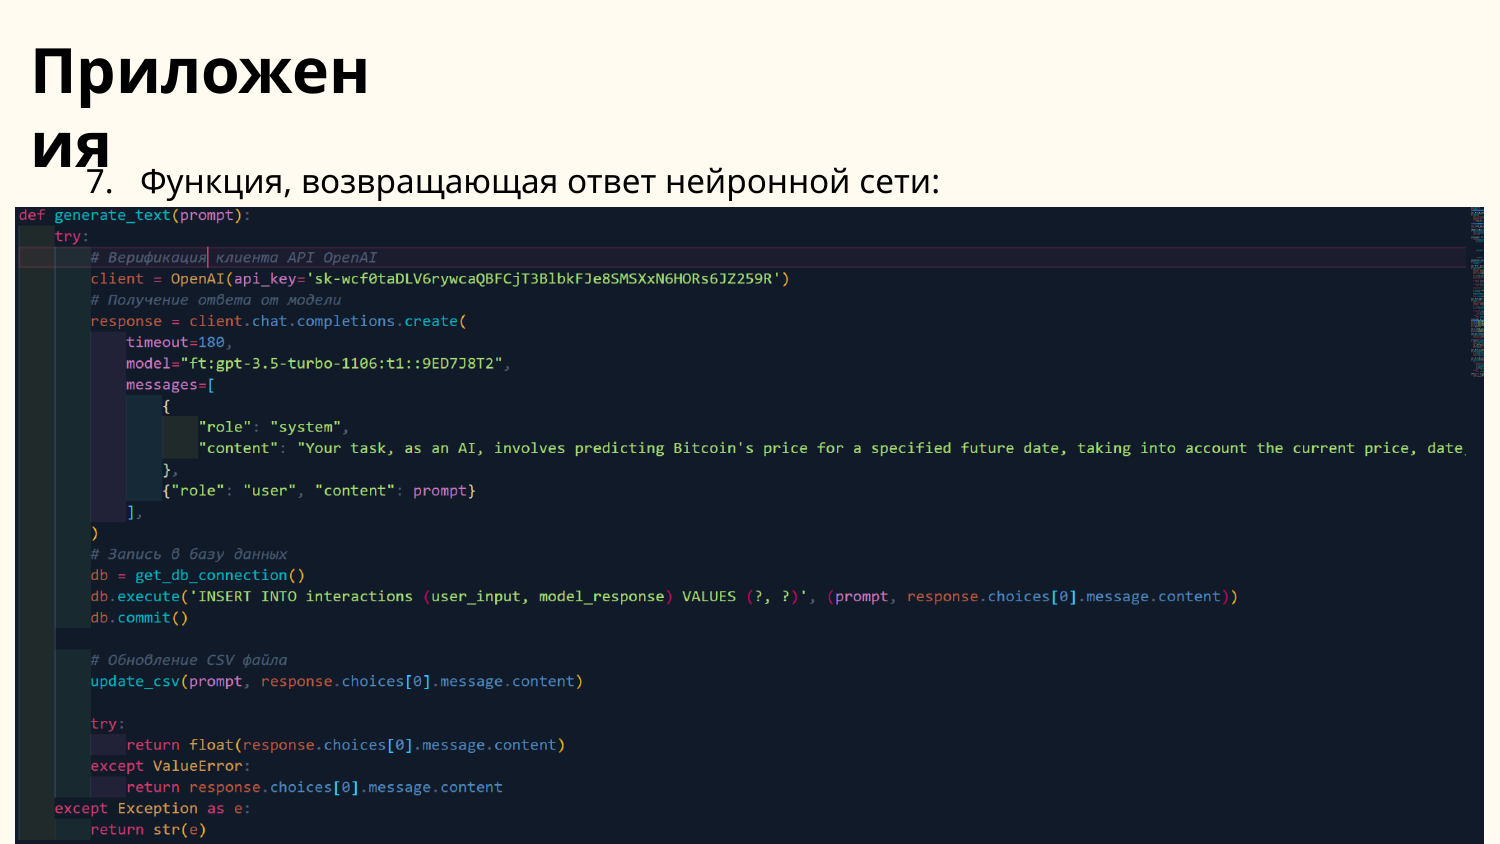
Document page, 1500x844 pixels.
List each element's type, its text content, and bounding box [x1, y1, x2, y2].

picture [14, 207, 1484, 844]
title Приложения [15, 15, 425, 86]
list Функция, возвращающая ответ нейронной сети: [50, 139, 1338, 206]
